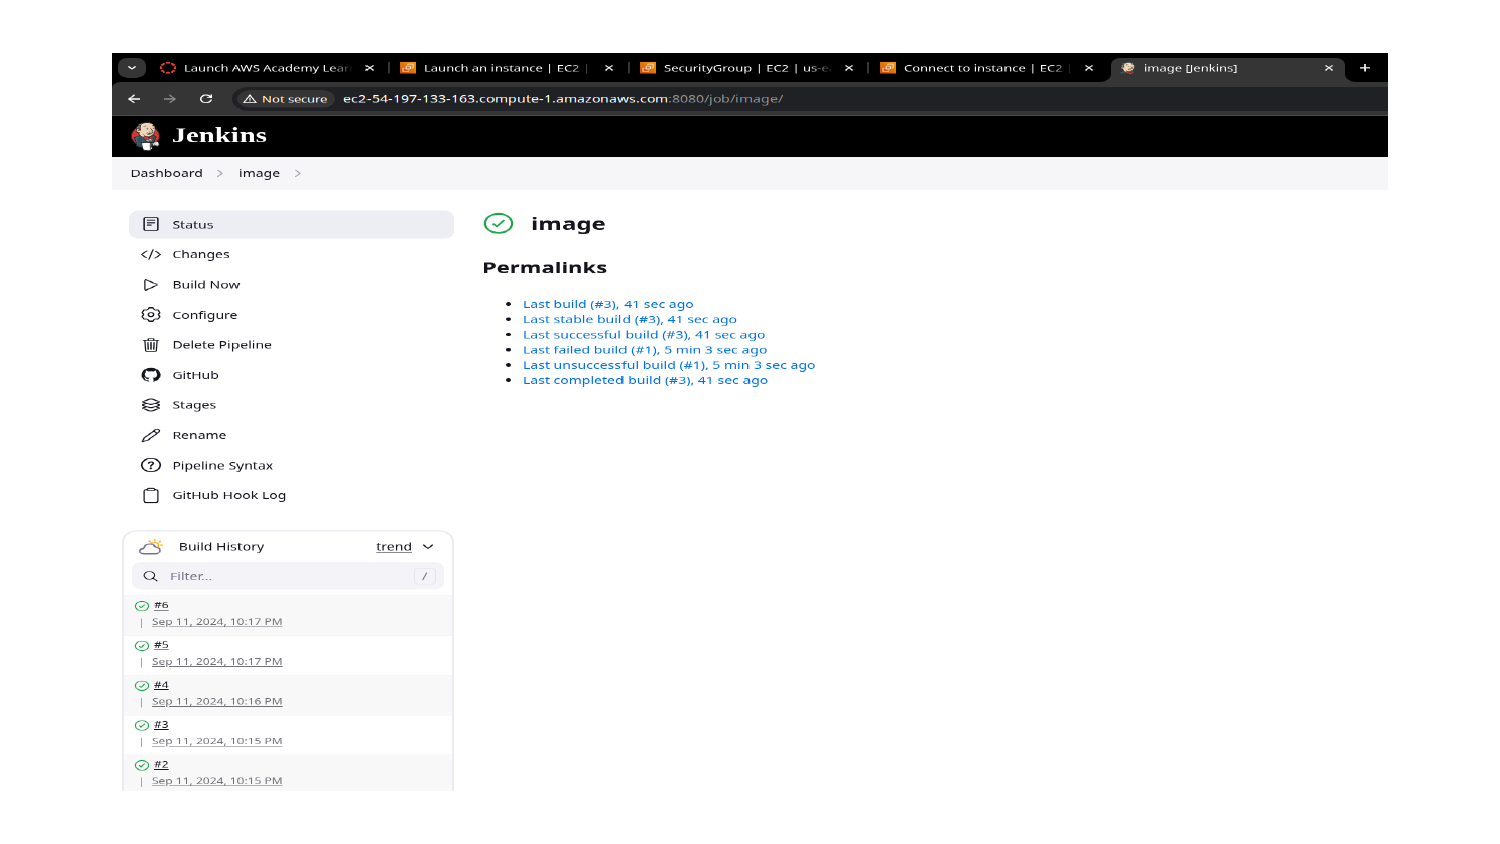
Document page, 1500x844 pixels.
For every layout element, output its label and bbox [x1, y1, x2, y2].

picture [112, 53, 1388, 791]
